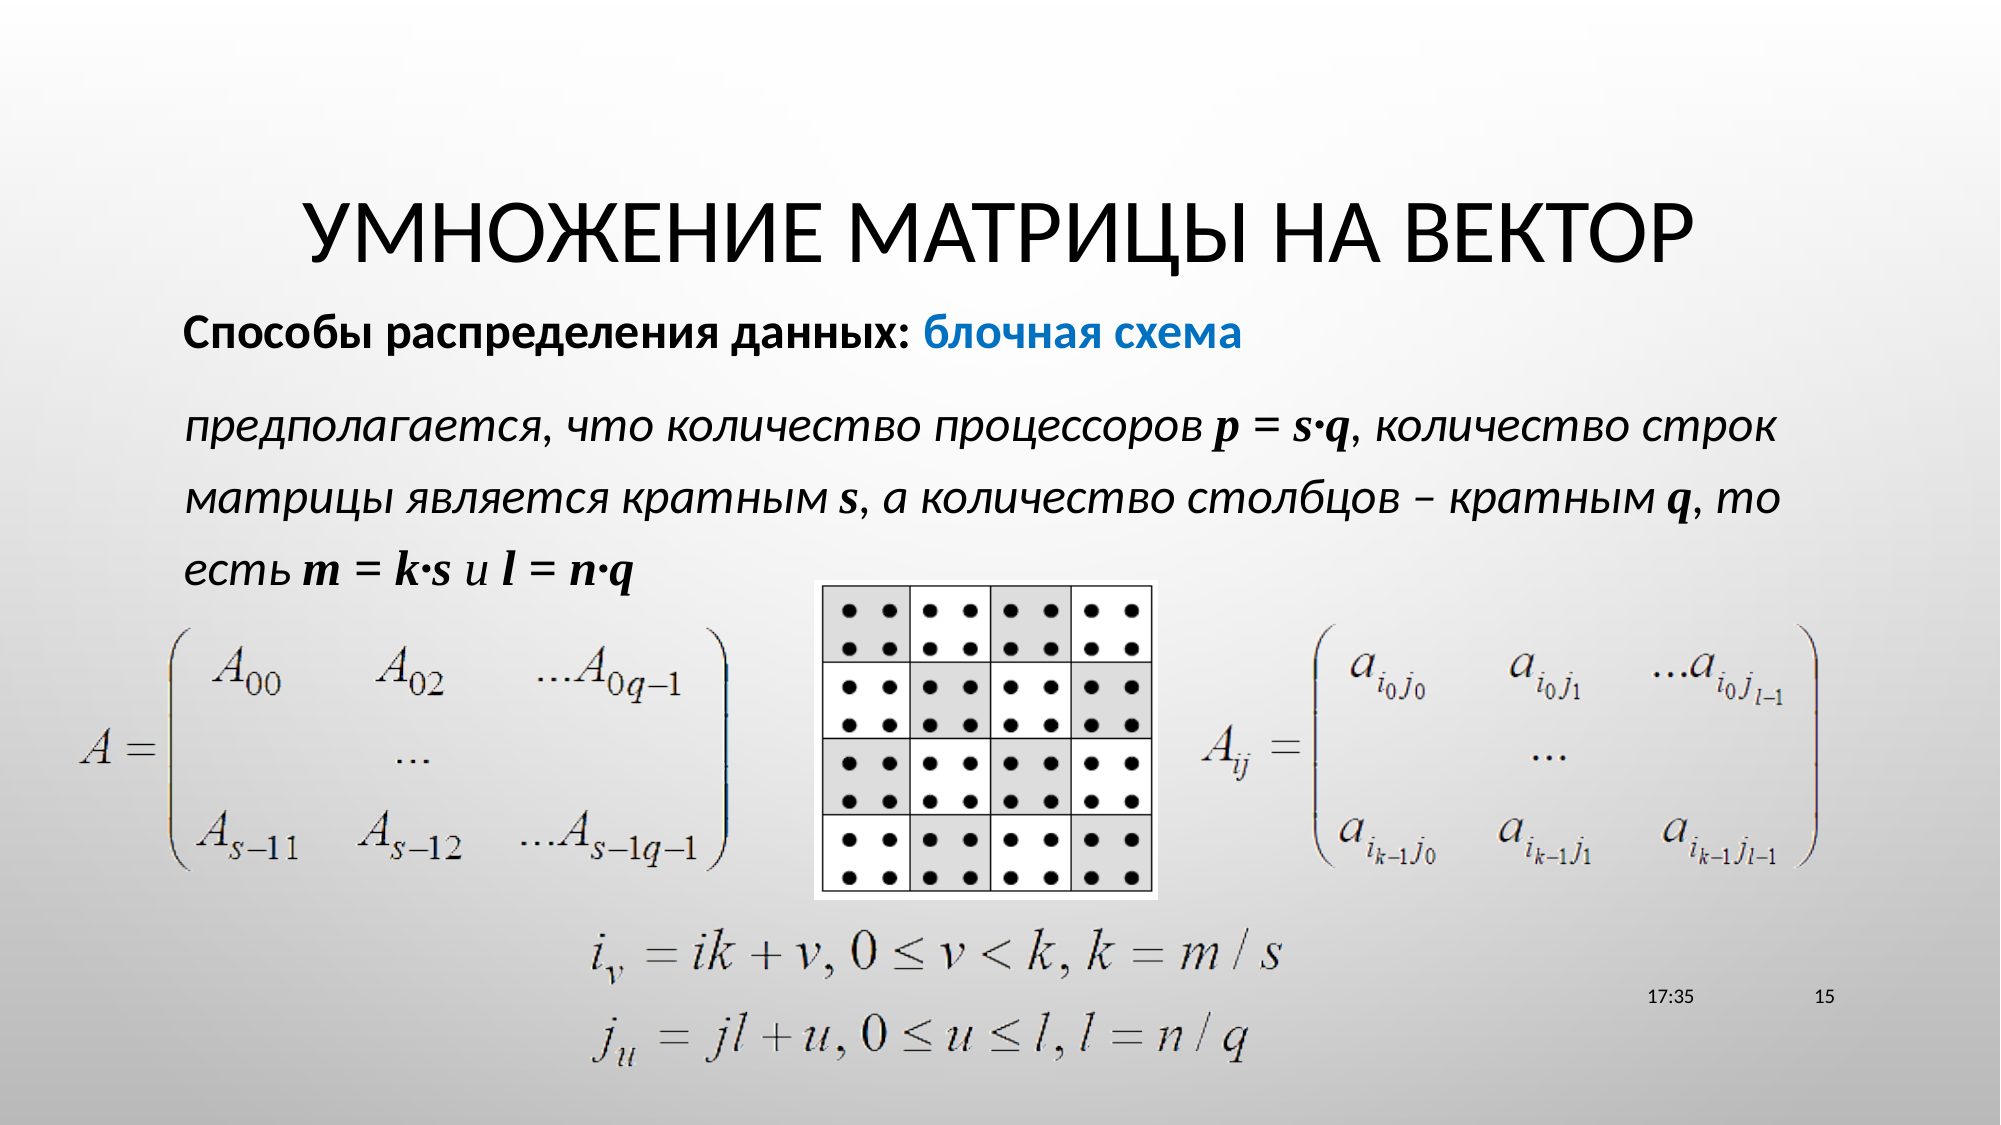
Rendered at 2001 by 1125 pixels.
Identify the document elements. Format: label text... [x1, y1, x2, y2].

slide_number 15 [1724, 965, 1851, 1025]
picture [0, 0, 2000, 1125]
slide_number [1301, 965, 1710, 1025]
list Способы распределения данных: блочная схема предполагается, что количество процессоров p = s·q, количество строк матрицы является кратным s, а количество столбцов – кратным q, то есть m = k·s и l = n·q [149, 278, 1851, 841]
title Умножение матрицы на вектор [149, 101, 1851, 278]
